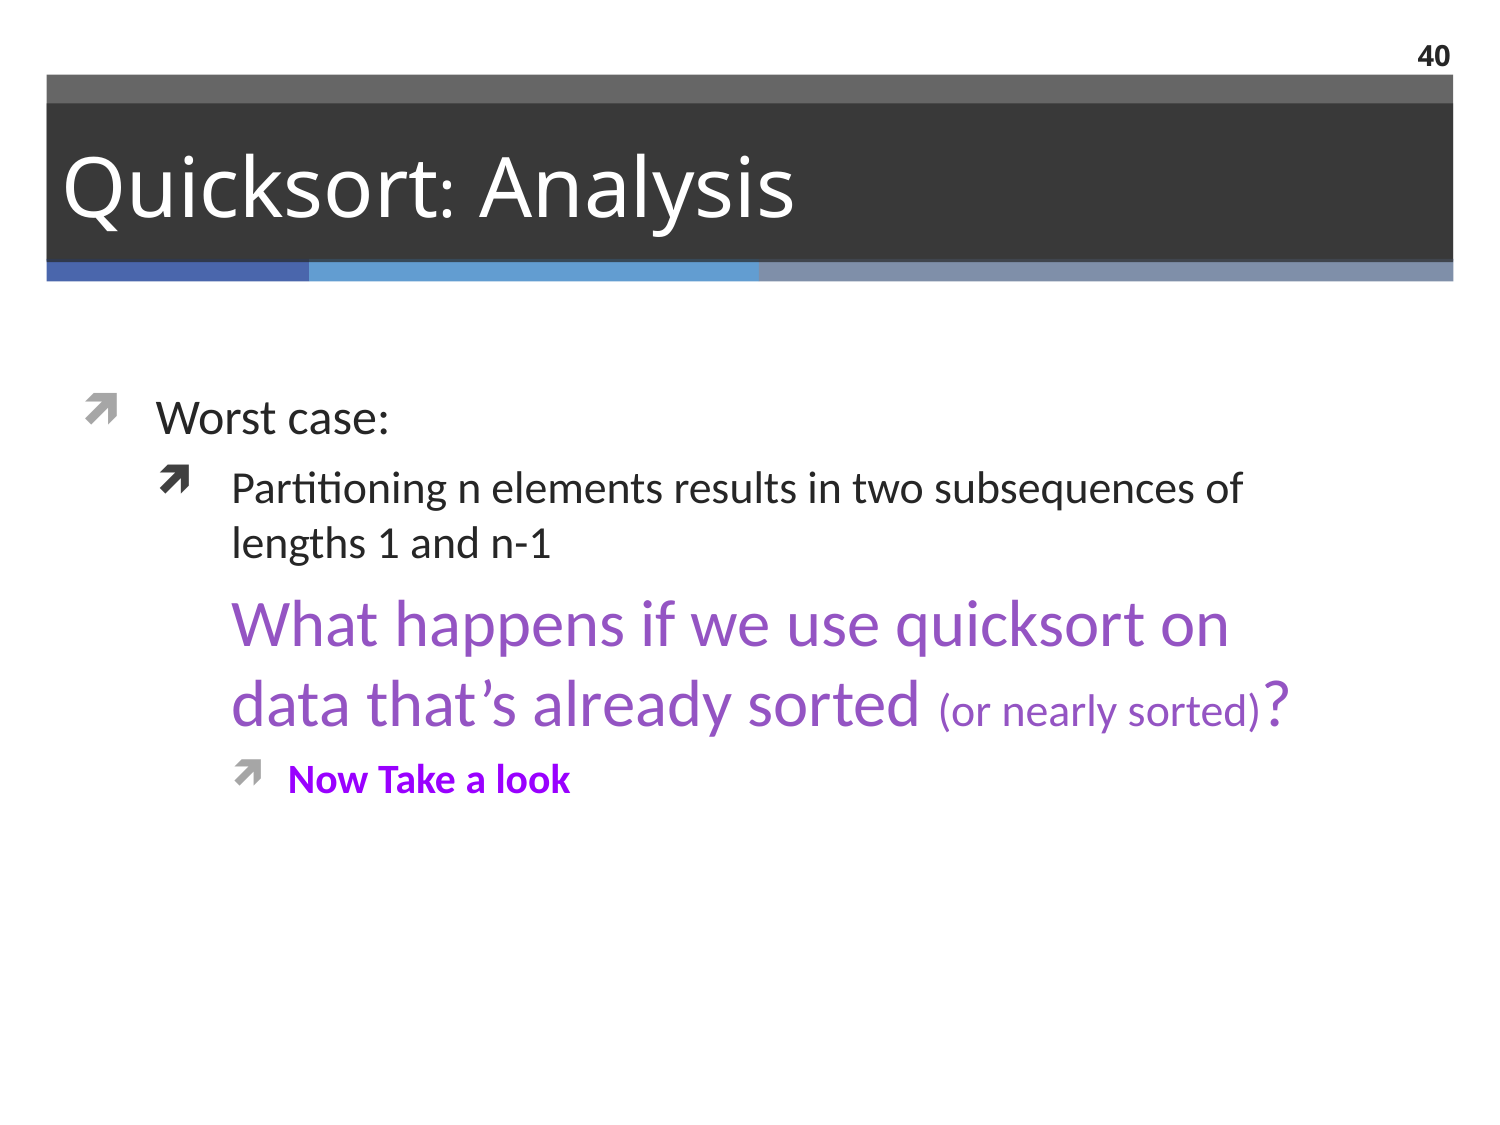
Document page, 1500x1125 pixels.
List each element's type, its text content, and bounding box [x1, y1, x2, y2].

title Quicksort: Analysis [46, 103, 1454, 263]
slide_number 40 [1362, 27, 1466, 87]
list Worst case: Partitioning n elements results in two subsequences of lengths 1 and n-1 What happens if we use quicksort on data that’s already sorted (or nearly sorted)? Now Take a look [66, 377, 1342, 904]
